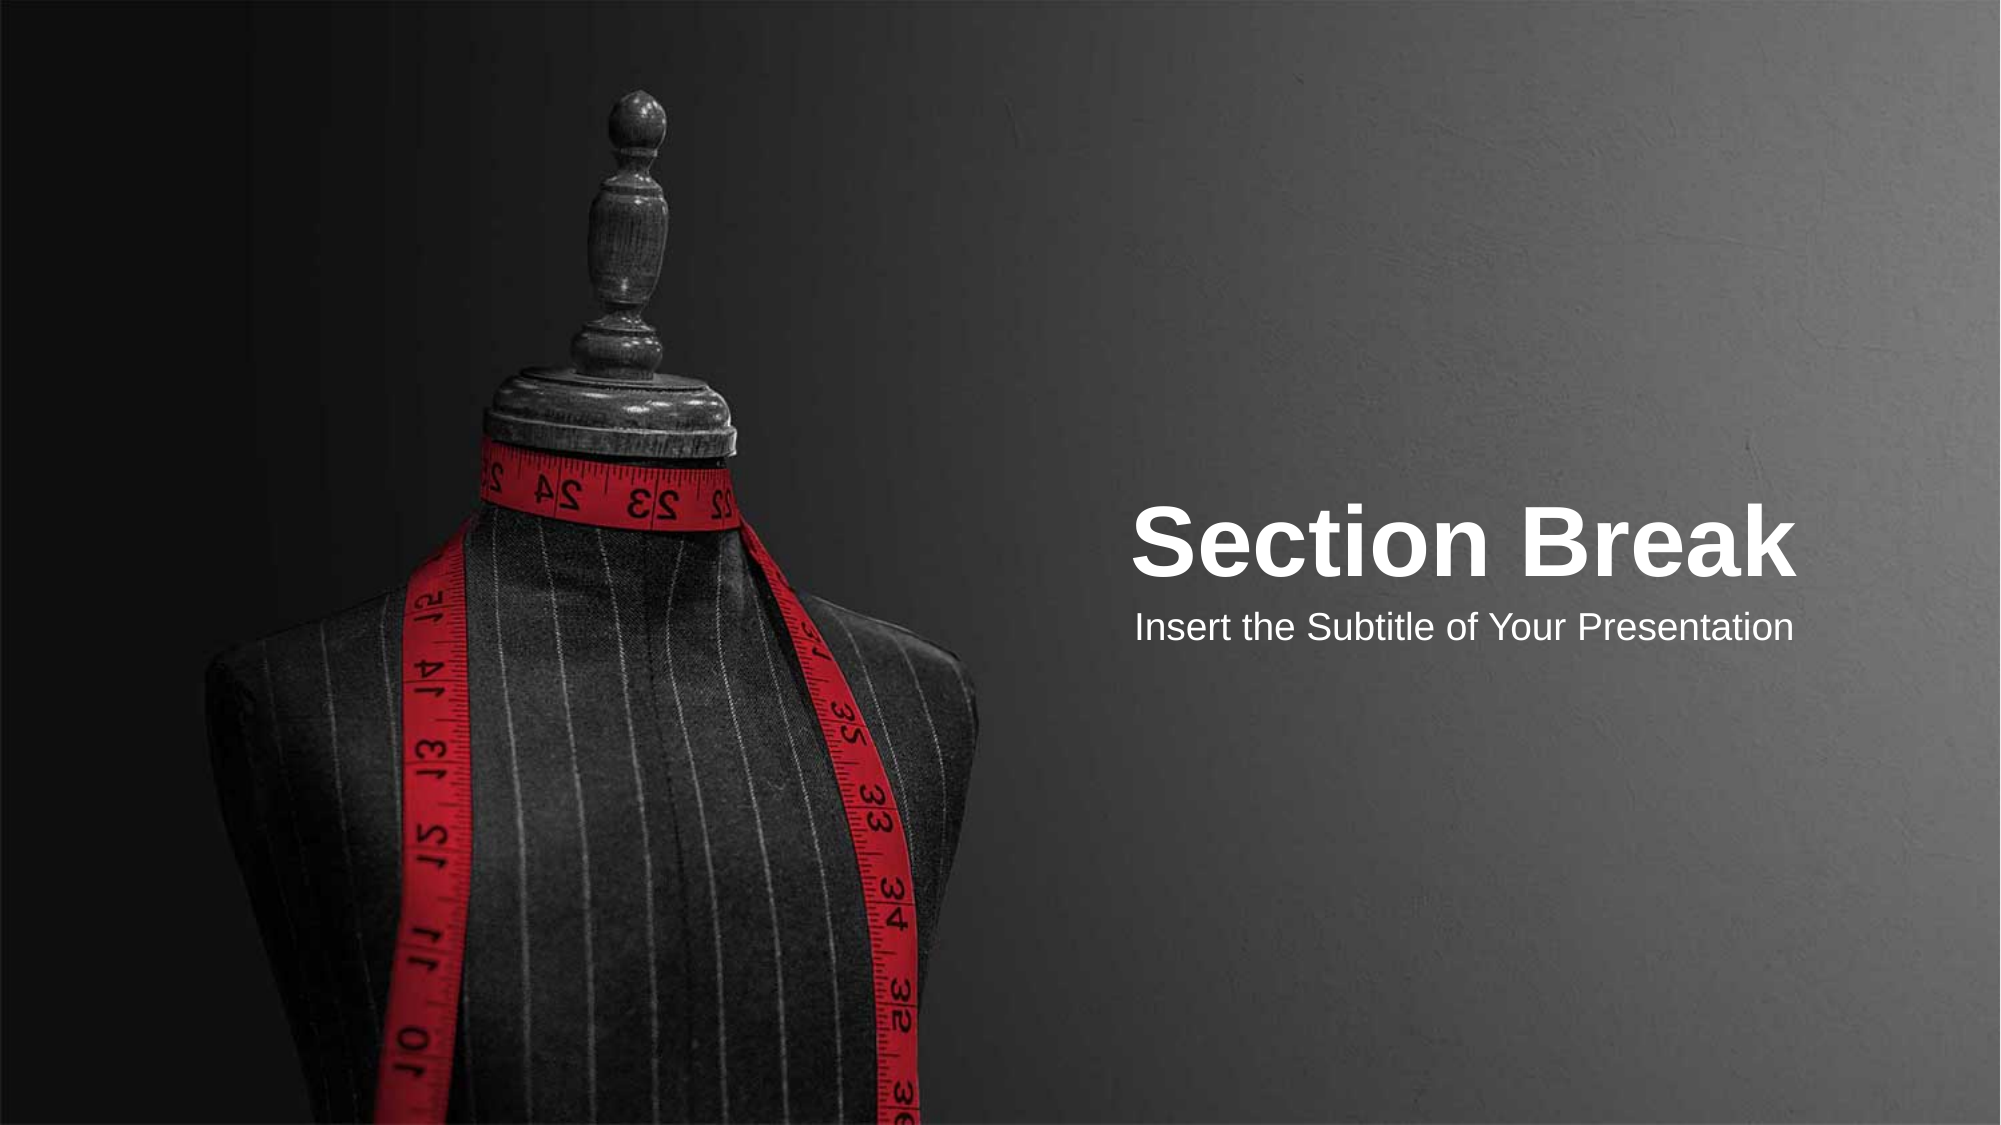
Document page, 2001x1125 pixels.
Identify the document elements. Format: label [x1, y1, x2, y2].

picture [0, 0, 2001, 1125]
text_box [1116, 468, 1904, 657]
